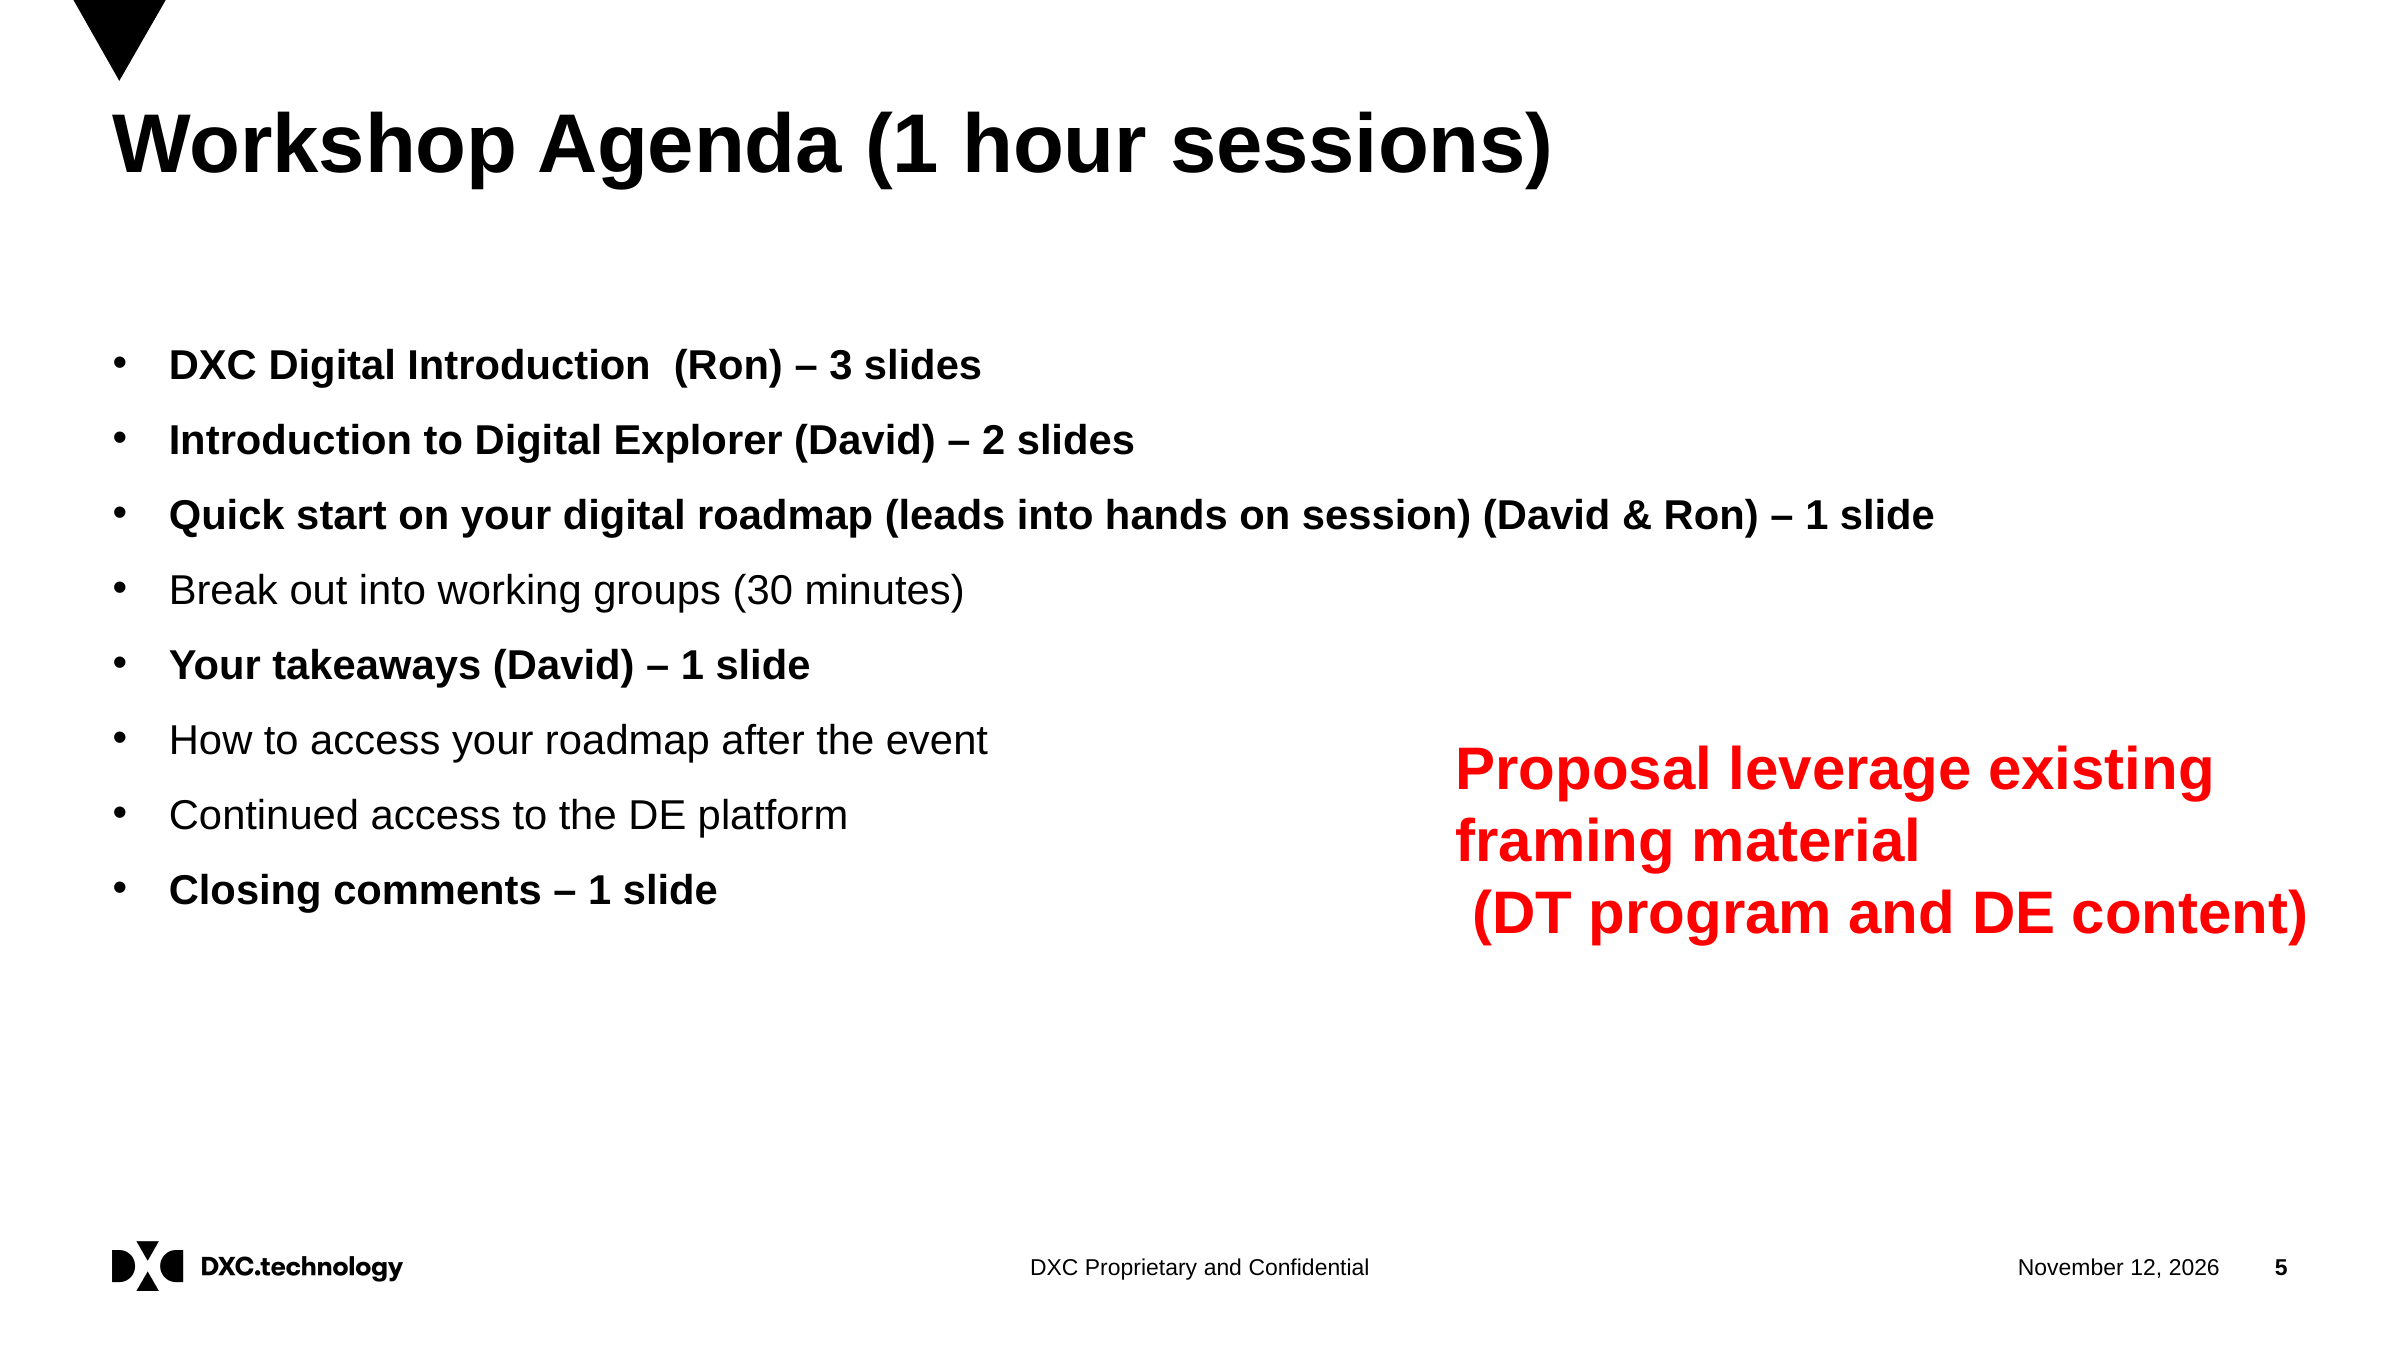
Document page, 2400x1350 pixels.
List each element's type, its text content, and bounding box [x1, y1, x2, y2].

text_box Proposal leverage existing framing material (DT program and DE content) [1440, 722, 2325, 953]
title Workshop Agenda (1 hour sessions) [112, 104, 2288, 338]
list DXC Digital Introduction (Ron) – 3 slides Introduction to Digital Explorer (David) – 2 slides Quick start on your digital roadmap (leads into hands on session) (David & Ron) – 1 slide Break out into working groups (30 minutes) Your takeaways (David) – 1 slide How to access your roadmap after the event Continued access to the DE platform Closing comments – 1 slide [112, 337, 1950, 1178]
